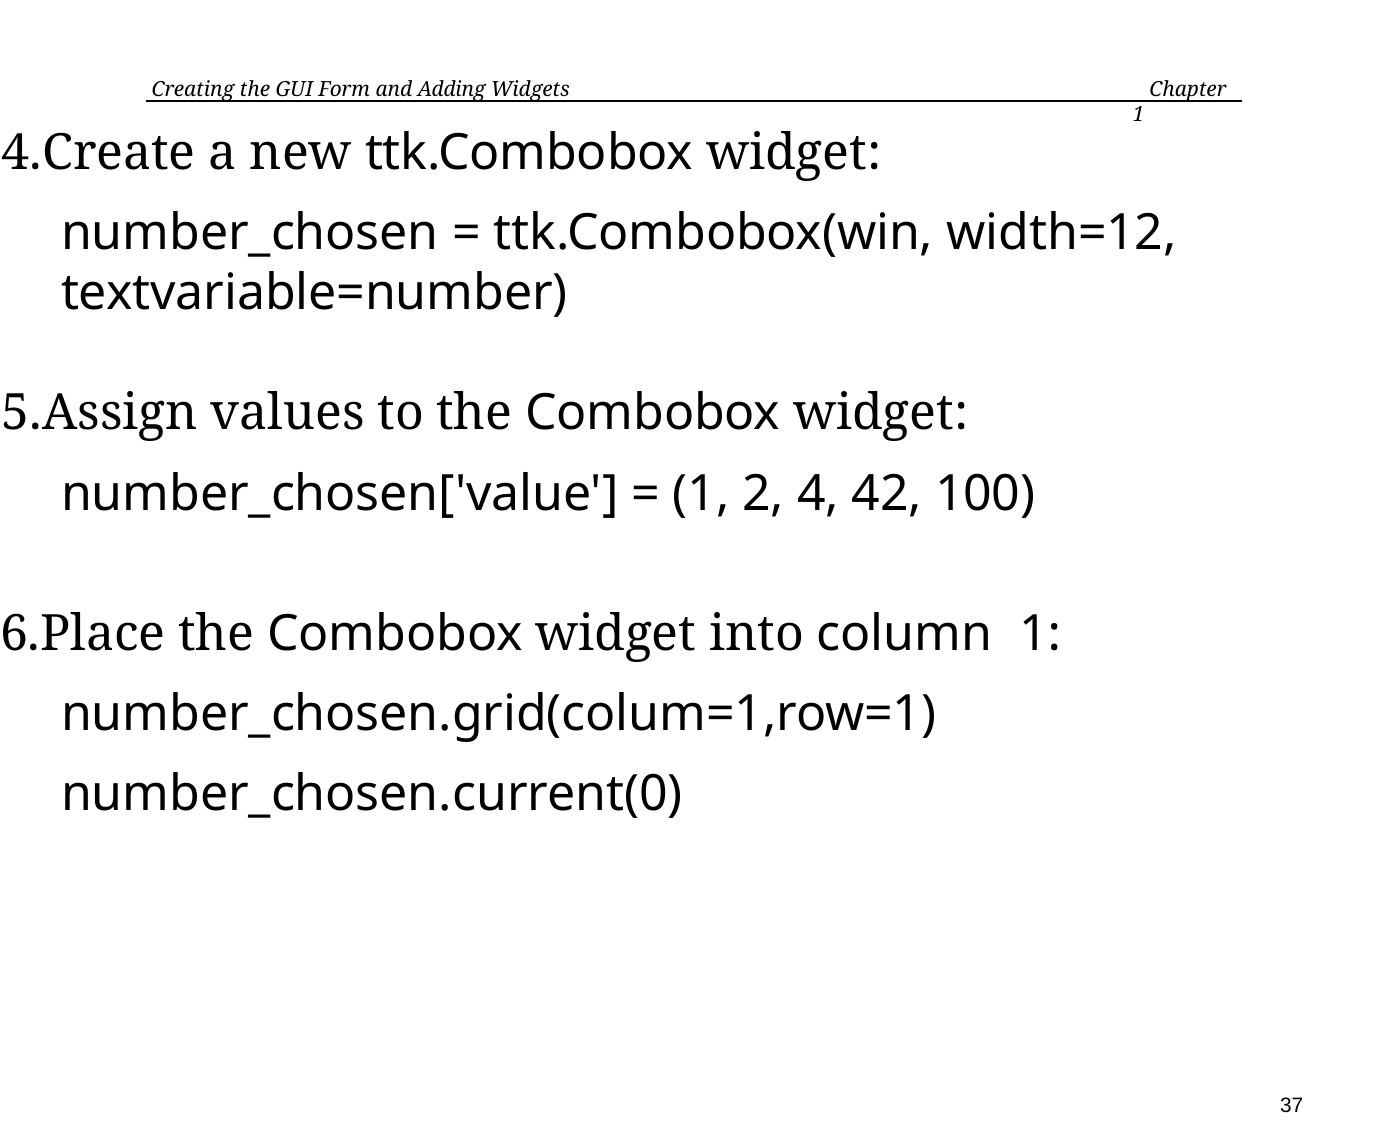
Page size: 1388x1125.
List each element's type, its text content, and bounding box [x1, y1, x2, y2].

text_box Chapter 1 [1130, 102, 1239, 117]
text_box Creating the GUI Form and Adding Widgets [149, 73, 622, 101]
text_box Create a new ttk.Combobox widget: number_chosen = ttk.Combobox(win, width=12, textvariable=number) Assign values to the Combobox widget: number_chosen['value'] = (1, 2, 4, 42, 100) Place the Combobox widget into column 1: number_chosen.grid(colum=1,row=1) number_chosen.current(0) [0, 117, 1388, 881]
text_box Chapter 1 [1130, 73, 1239, 101]
slide_number 37 [994, 1049, 1319, 1125]
